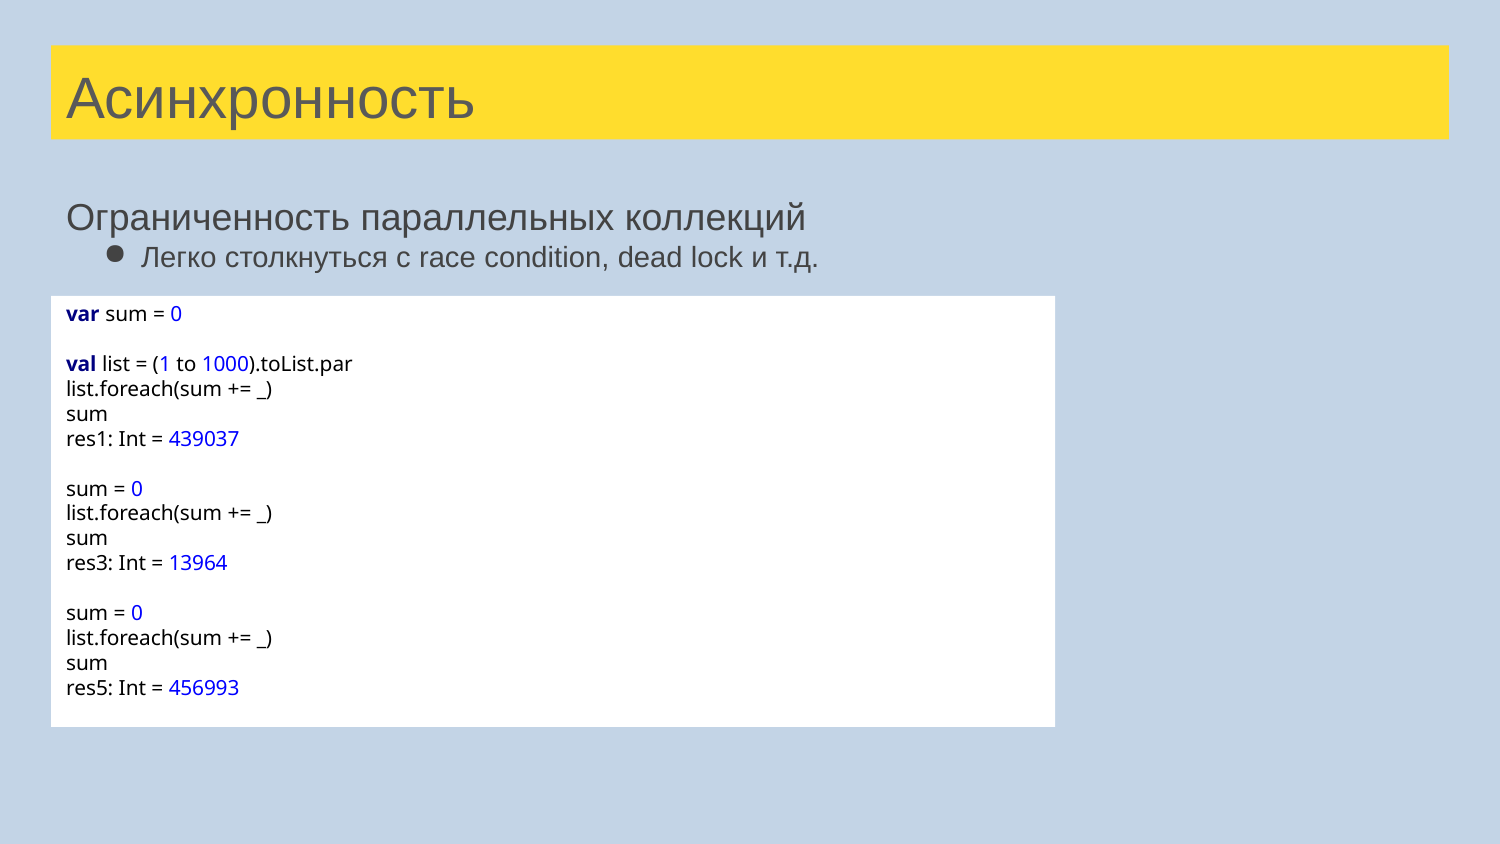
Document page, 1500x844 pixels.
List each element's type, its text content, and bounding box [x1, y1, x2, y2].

text_box Ограниченность параллельных коллекций Легко столкнуться с race condition, dead lock и т.д. [51, 178, 1449, 759]
title Асинхронность [51, 45, 1449, 140]
text_box var sum = 0 val list = (1 to 1000).toList.par list.foreach(sum += _) sum res1: Int = 439037 sum = 0 list.foreach(sum += _) sum res3: Int = 13964 sum = 0 list.foreach(sum += _) sum res5: Int = 456993 [51, 295, 1056, 727]
